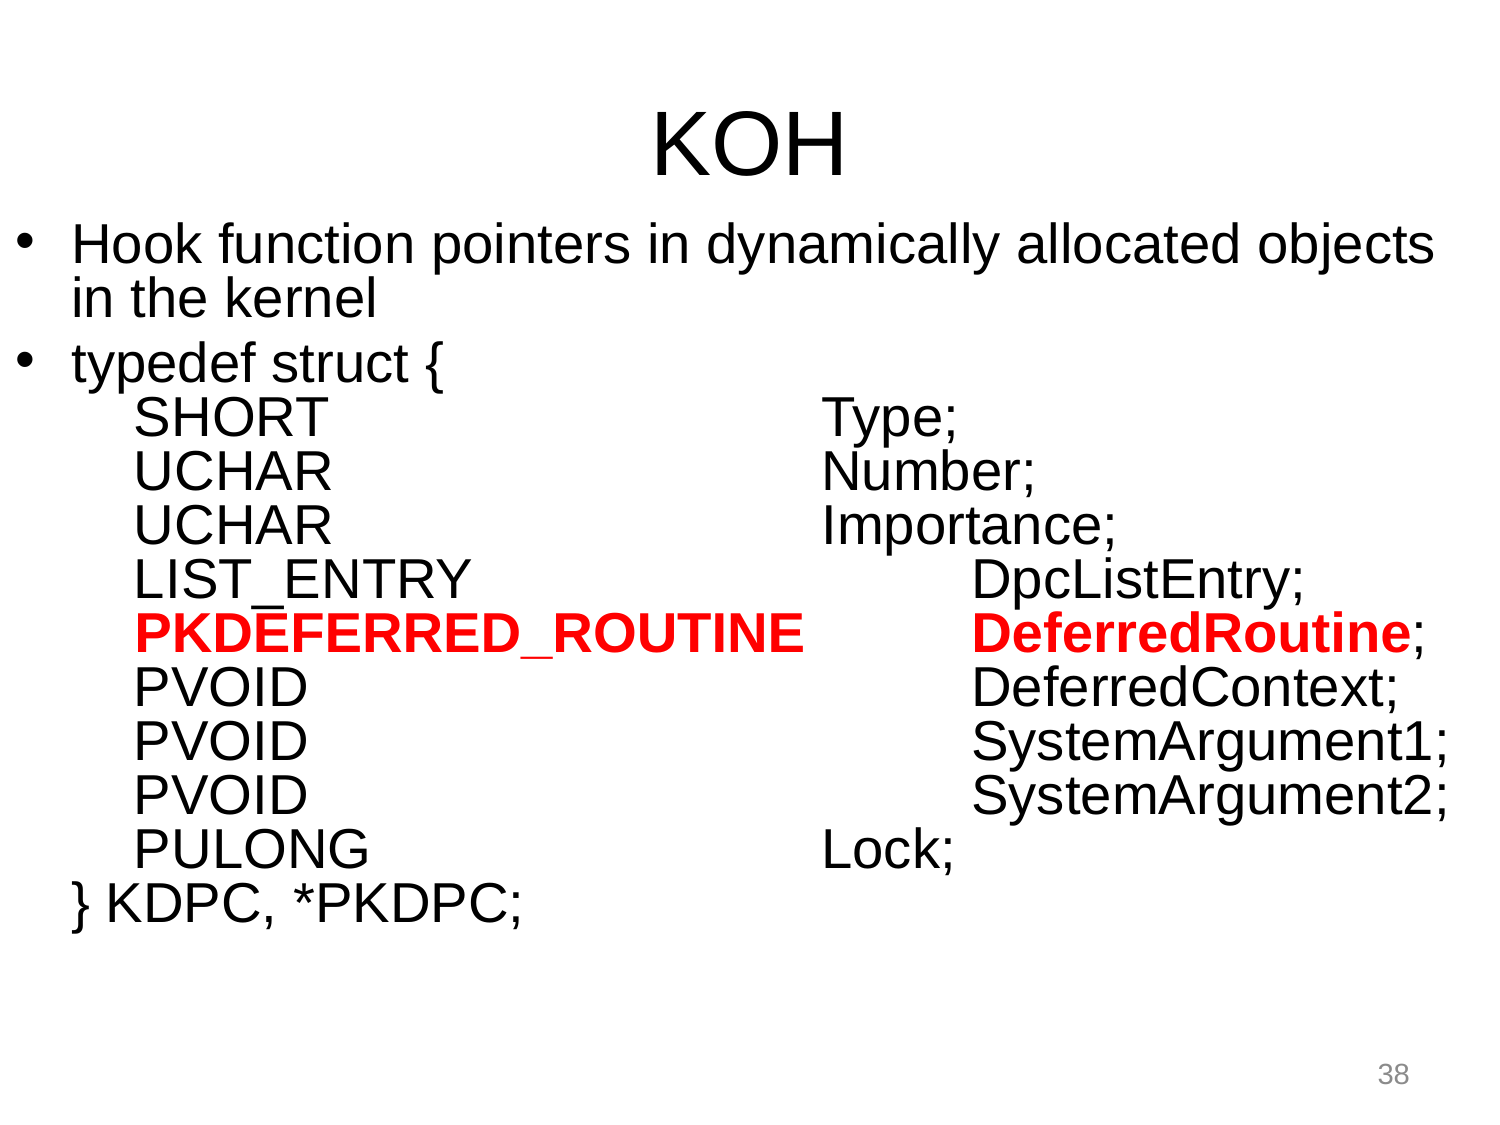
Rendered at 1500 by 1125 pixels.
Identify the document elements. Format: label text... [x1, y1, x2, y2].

list Hook function pointers in dynamically allocated objects in the kernel typedef struct { SHORT Type; UCHAR Number; UCHAR Importance; LIST_ENTRY DpcListEntry; PKDEFERRED_ROUTINE DeferredRoutine; PVOID DeferredContext; PVOID SystemArgument1; PVOID SystemArgument2; PULONG Lock; } KDPC, *PKDPC; [0, 212, 1500, 1000]
title KOH [75, 45, 1425, 212]
slide_number 38 [1074, 1042, 1425, 1103]
